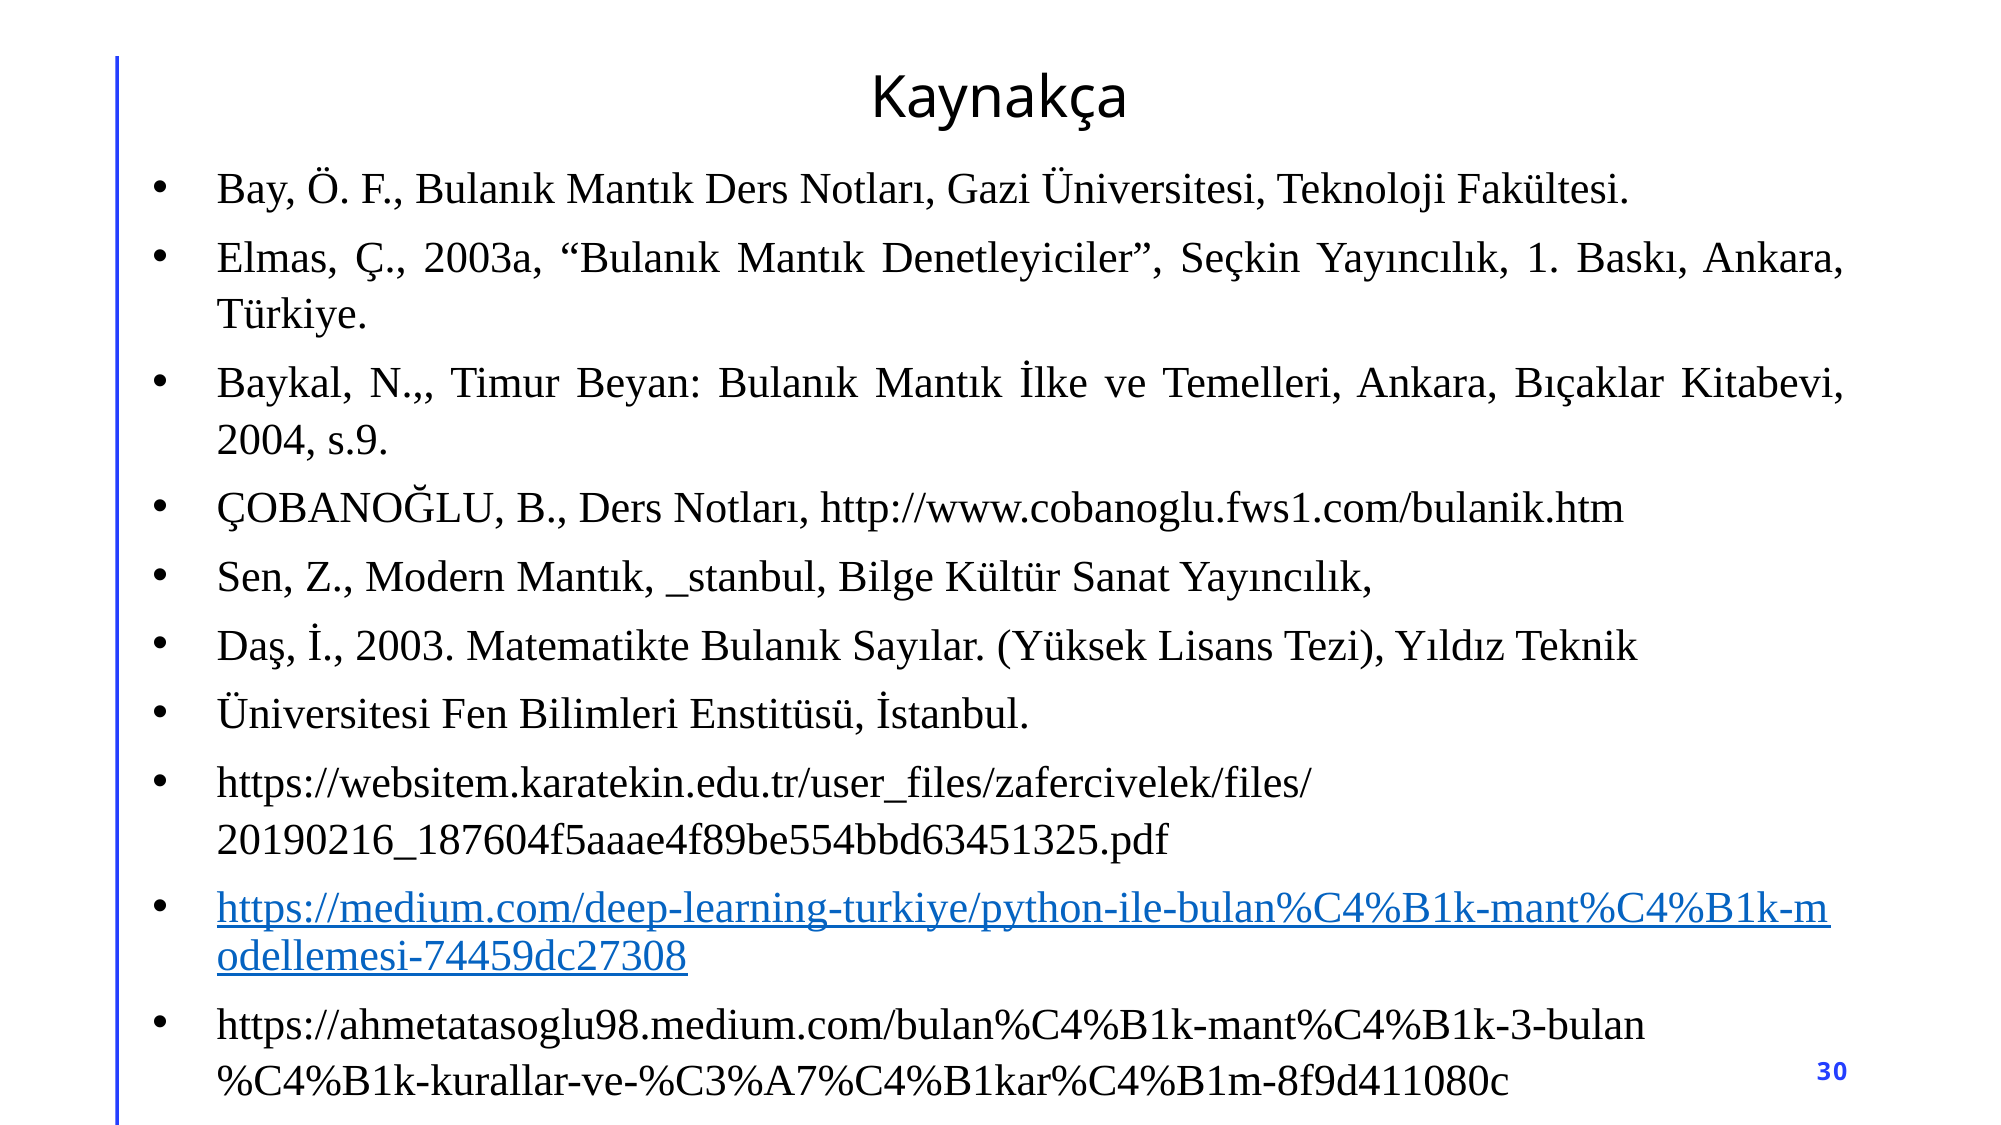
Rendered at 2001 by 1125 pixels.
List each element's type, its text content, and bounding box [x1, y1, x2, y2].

title Kaynakça [137, 48, 1863, 148]
list Bay, Ö. F., Bulanık Mantık Ders Notları, Gazi Üniversitesi, Teknoloji Fakültesi. Elmas, Ç., 2003a, “Bulanık Mantık Denetleyiciler”, Seçkin Yayıncılık, 1. Baskı, Ankara, Türkiye. Baykal, N.,, Timur Beyan: Bulanık Mantık İlke ve Temelleri, Ankara, Bıçaklar Kitabevi, 2004, s.9. ÇOBANOĞLU, B., Ders Notları, http://www.cobanoglu.fws1.com/bulanik.htm Sen, Z., Modern Mantık, _stanbul, Bilge Kültür Sanat Yayıncılık, Daş, İ., 2003. Matematikte Bulanık Sayılar. (Yüksek Lisans Tezi), Yıldız Teknik Üniversitesi Fen Bilimleri Enstitüsü, İstanbul. https://websitem.karatekin.edu.tr/user_files/zafercivelek/files/20190216_187604f5aaae4f89be554bbd63451325.pdf https://medium.com/deep-learning-turkiye/python-ile-bulan%C4%B1k-mant%C4%B1k-modellemesi-74459dc27308 https://ahmetatasoglu98.medium.com/bulan%C4%B1k-mant%C4%B1k-3-bulan%C4%B1k-kurallar-ve-%C3%A7%C4%B1kar%C4%B1m-8f9d411080c [137, 148, 1863, 1073]
slide_number 30 [1412, 1073, 1863, 1103]
